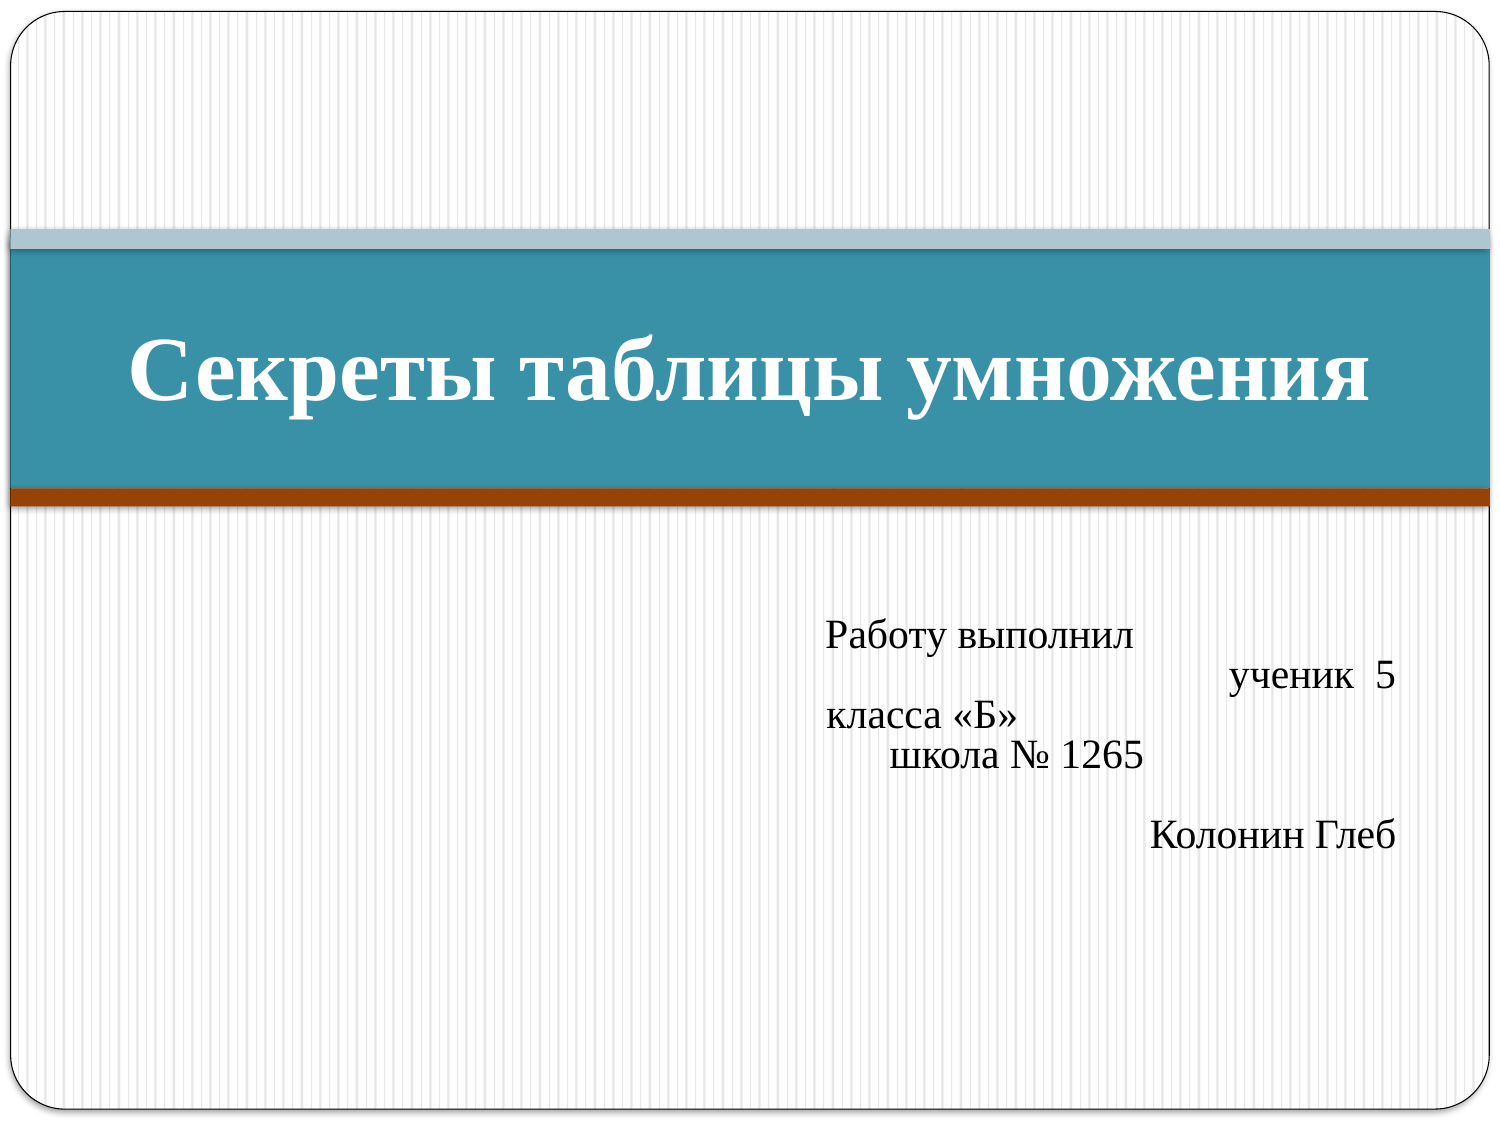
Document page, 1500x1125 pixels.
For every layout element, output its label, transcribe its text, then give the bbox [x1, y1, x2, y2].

text_box Работу выполнил ученик 5 класса «Б» школа № 1265 Колонин Глеб [809, 609, 1412, 865]
title Секреты таблицы умножения [74, 246, 1426, 489]
